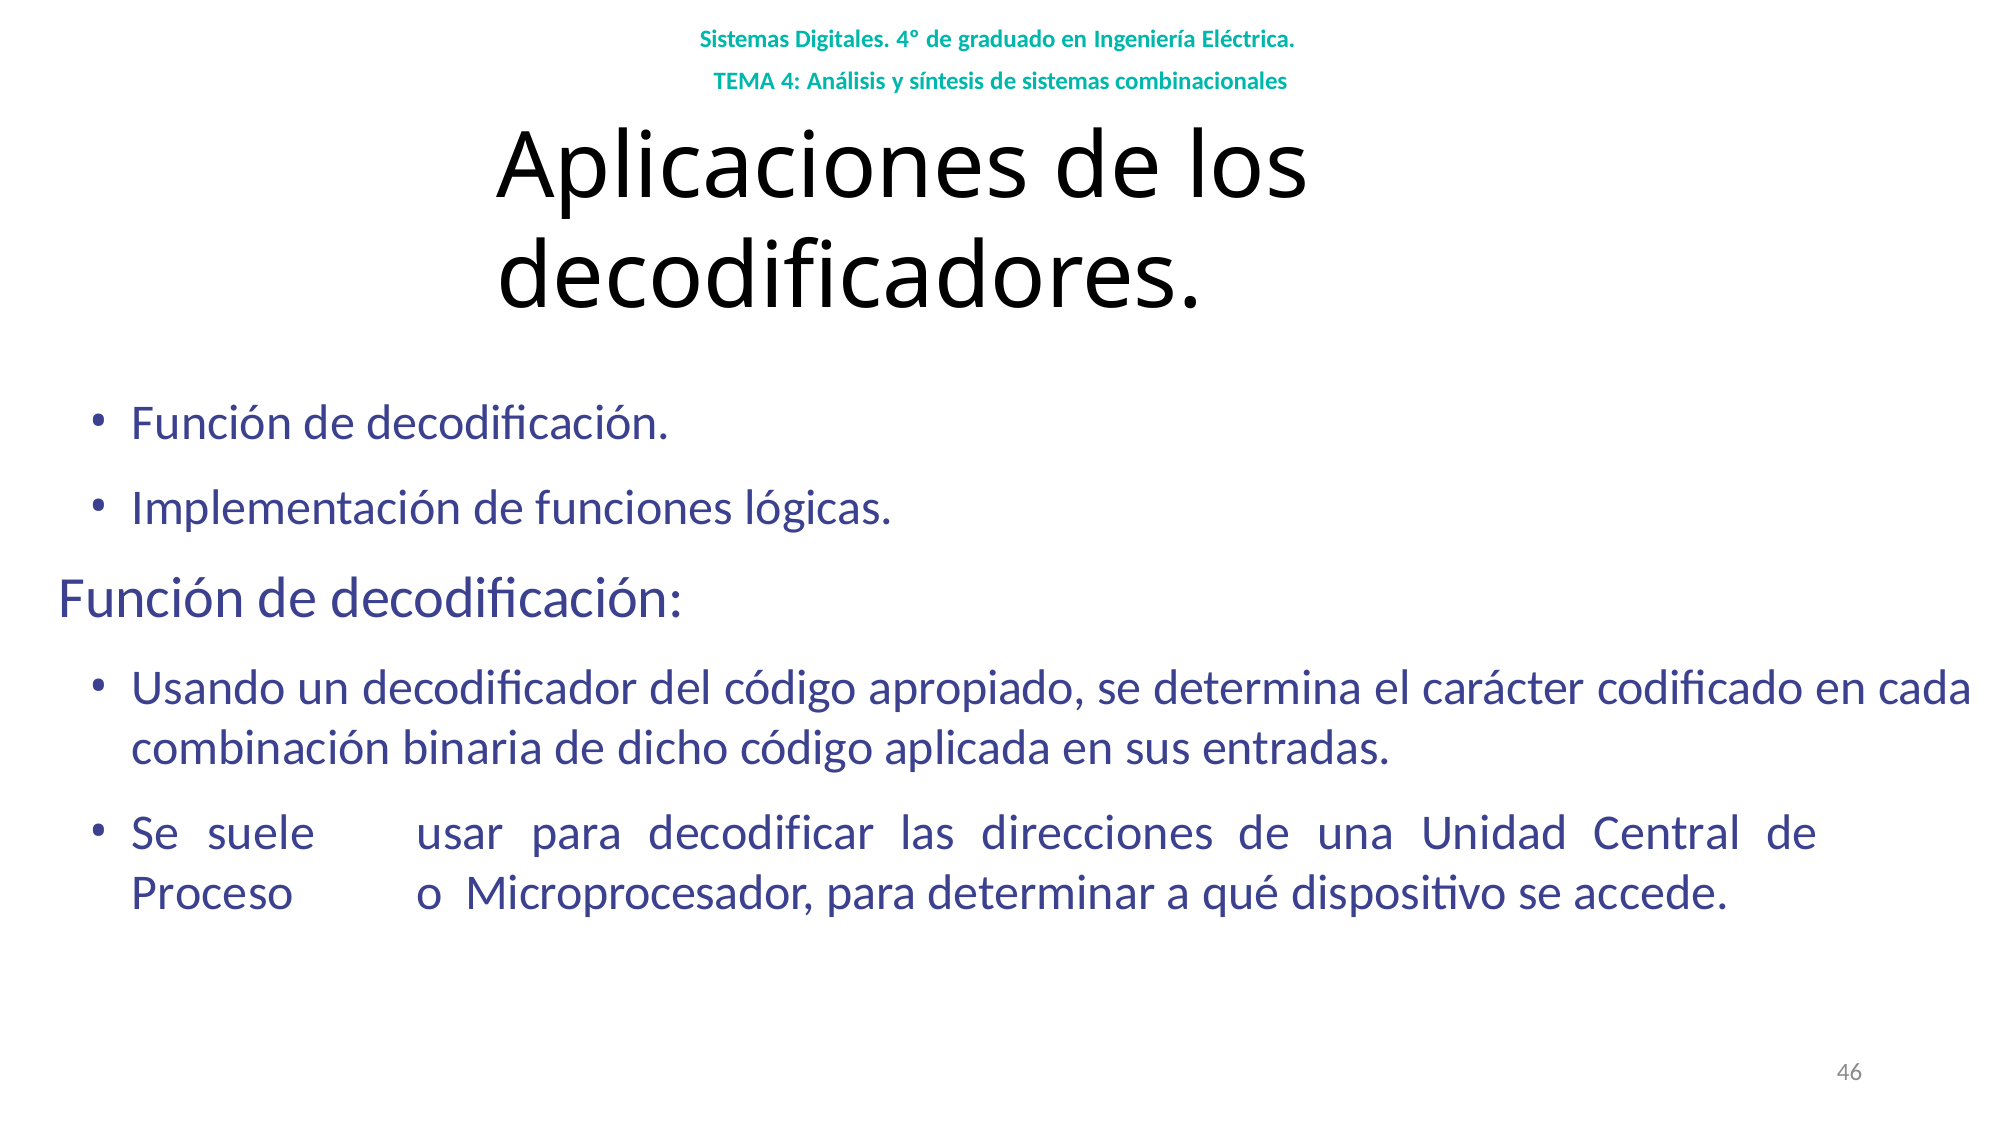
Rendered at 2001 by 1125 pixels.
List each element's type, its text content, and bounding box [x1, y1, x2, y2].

title Aplicaciones de los decodificadores. [56, 91, 1549, 326]
slide_number 46 [1412, 920, 1863, 1125]
text_box Sistemas Digitales. 4º de graduado en Ingeniería Eléctrica. TEMA 4: Análisis y síntesis de sistemas combinacionales [698, 9, 1303, 95]
text_box Función de decodificación. Implementación de funciones lógicas. Función de decodificación: Usando un decodificador del código apropiado, se determina el carácter codificado en cada combinación binaria de dicho código aplicada en sus entradas. Se suele usar para decodificar las direcciones de una Unidad Central de Proceso o Microprocesador, para determinar a qué dispositivo se accede. [56, 362, 1986, 920]
